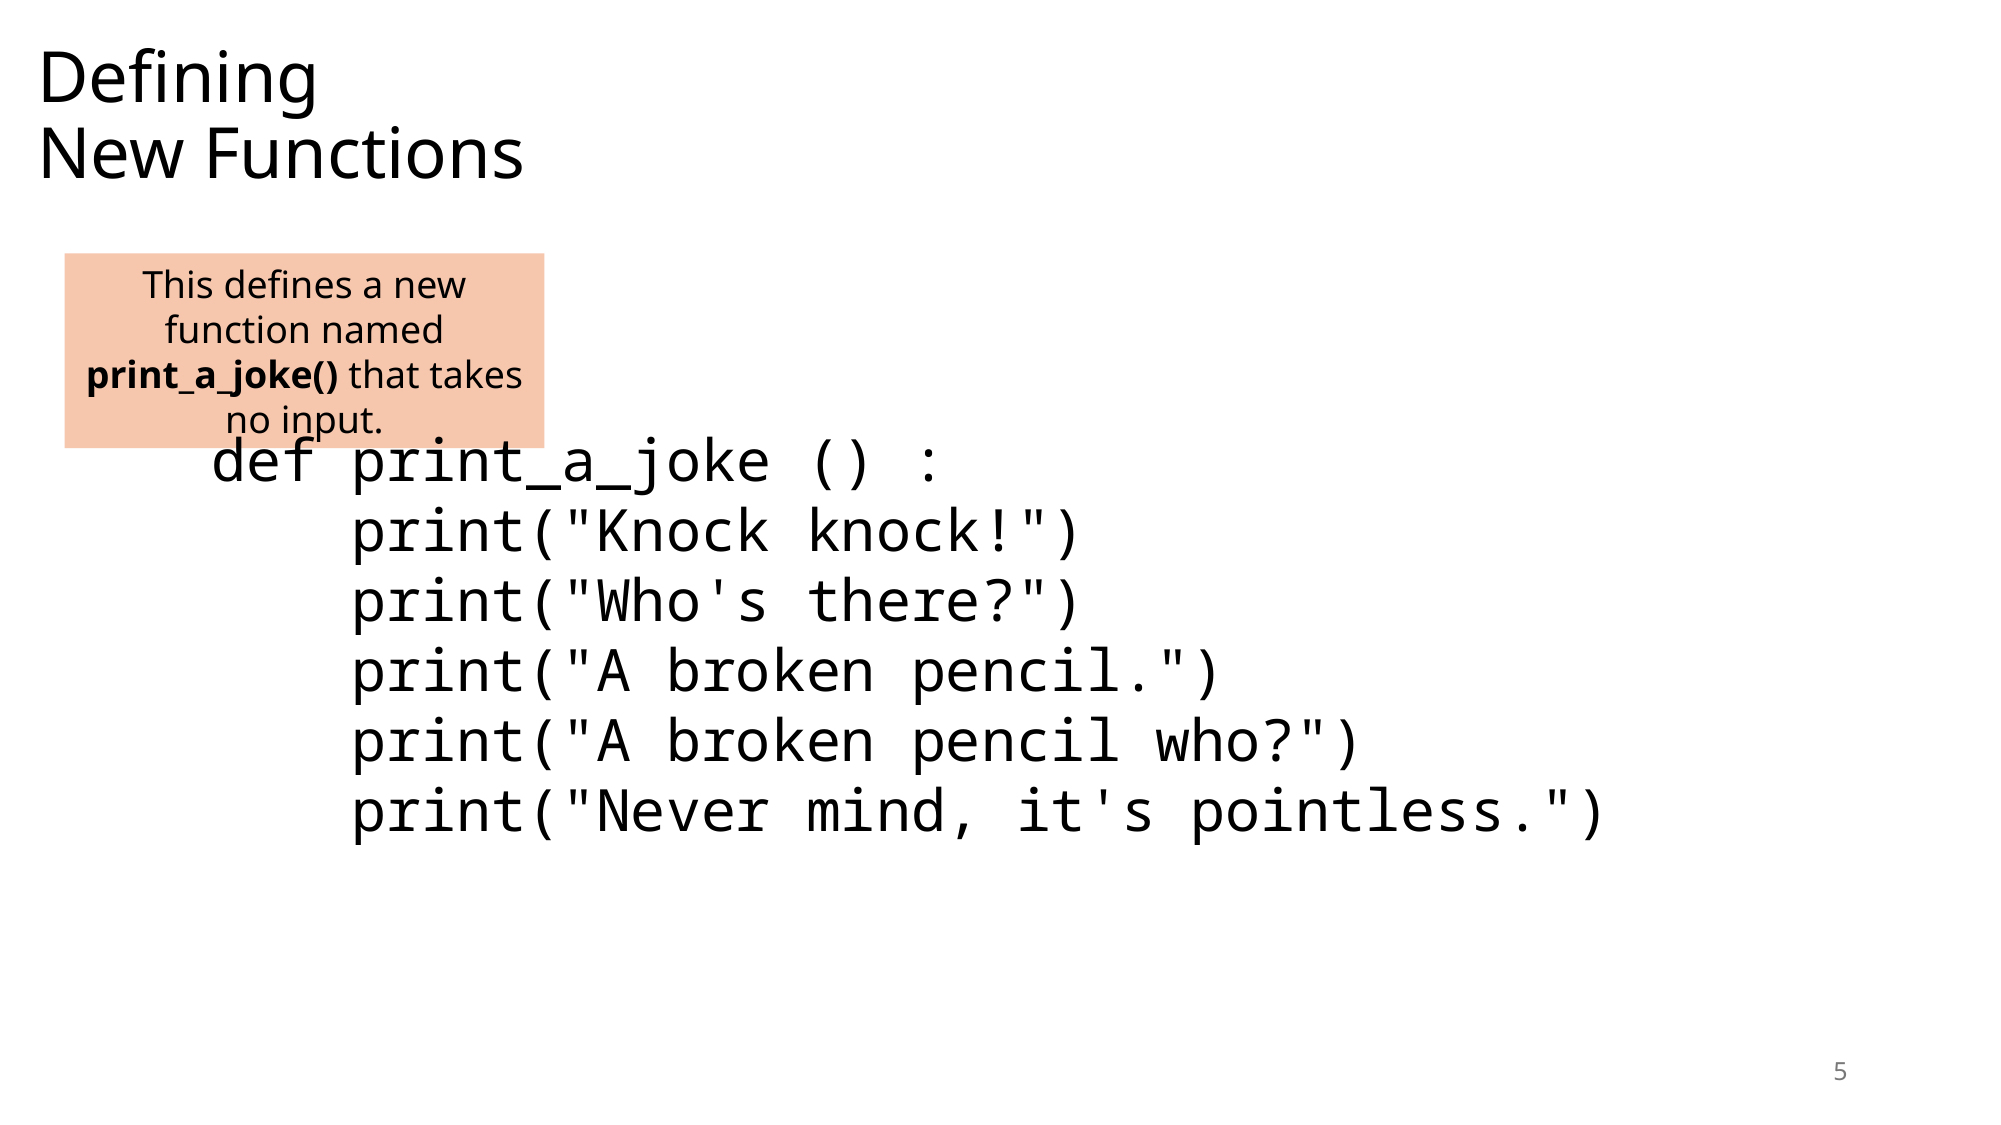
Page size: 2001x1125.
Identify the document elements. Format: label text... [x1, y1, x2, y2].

text_box This defines a new function named print_a_joke() that takes no input. [64, 253, 545, 449]
title Defining New Functions [22, 8, 568, 226]
text_box def print_a_joke () : print("Knock knock!") print("Who's there?") print("A broken pencil.") print("A broken pencil who?") print("Never mind, it's pointless.") [196, 415, 1627, 851]
slide_number 5 [1412, 1042, 1863, 1103]
